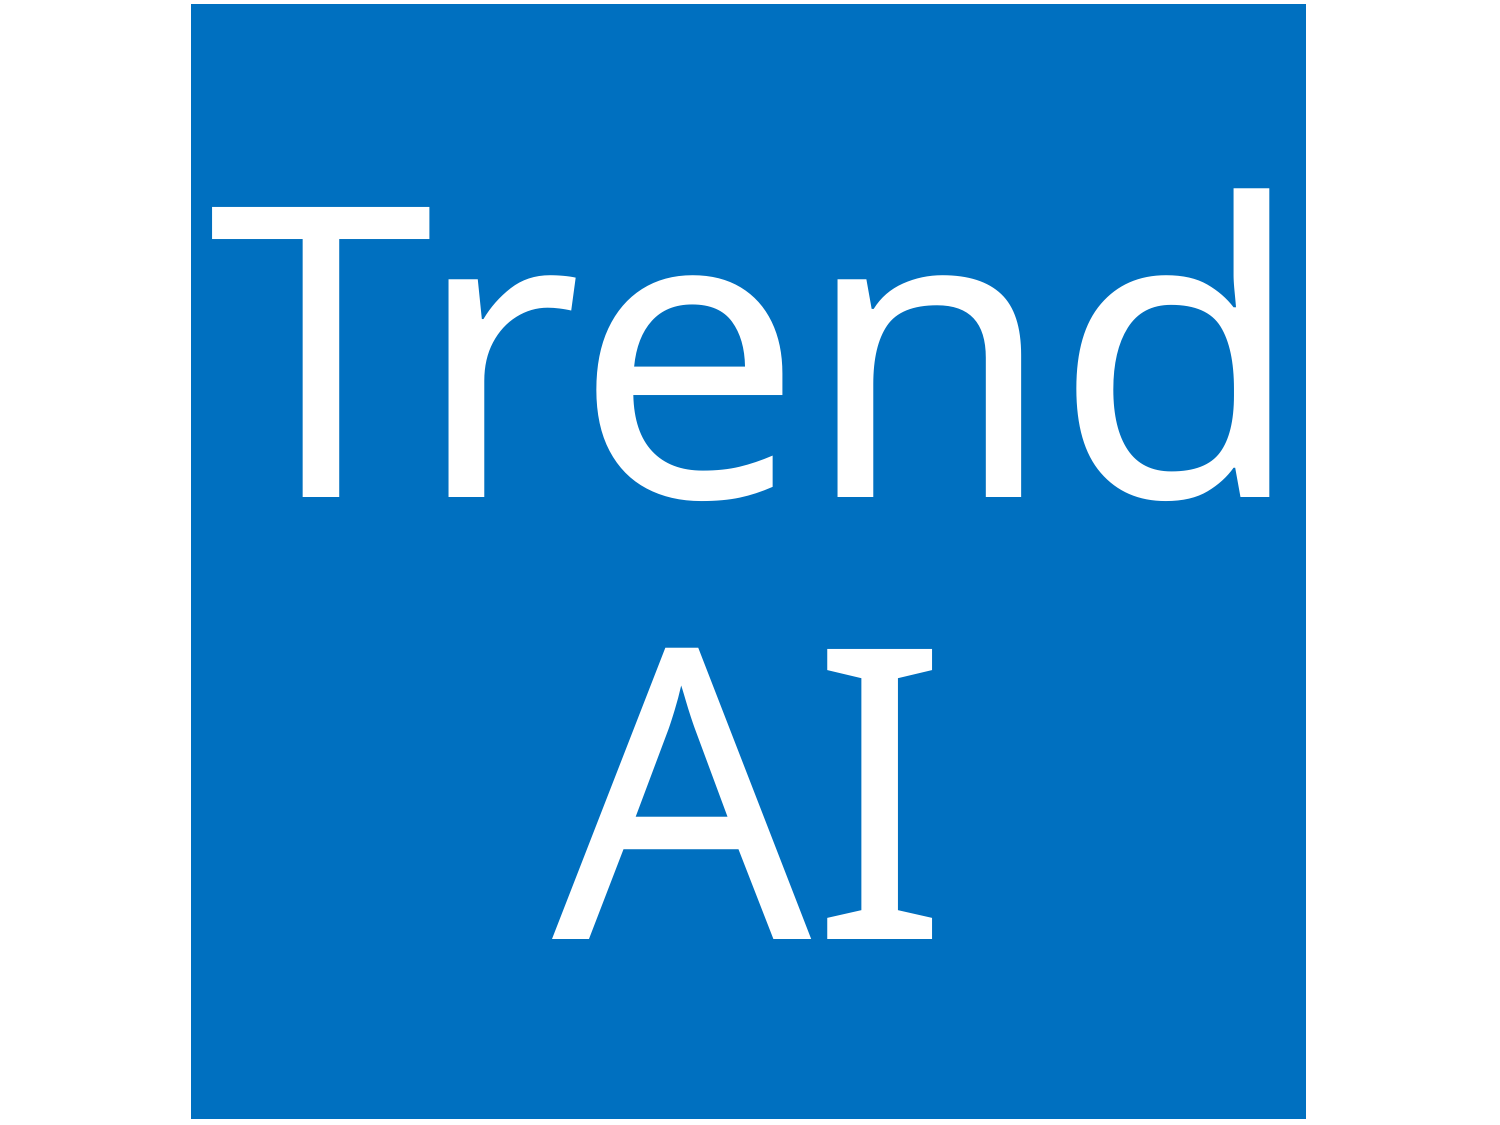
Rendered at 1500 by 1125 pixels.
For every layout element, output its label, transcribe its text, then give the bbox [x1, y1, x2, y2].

text_box AI [204, 525, 1298, 1022]
text_box Trend [189, 83, 1325, 595]
text_box [189, 1, 1309, 83]
text_box [189, 595, 1309, 1121]
